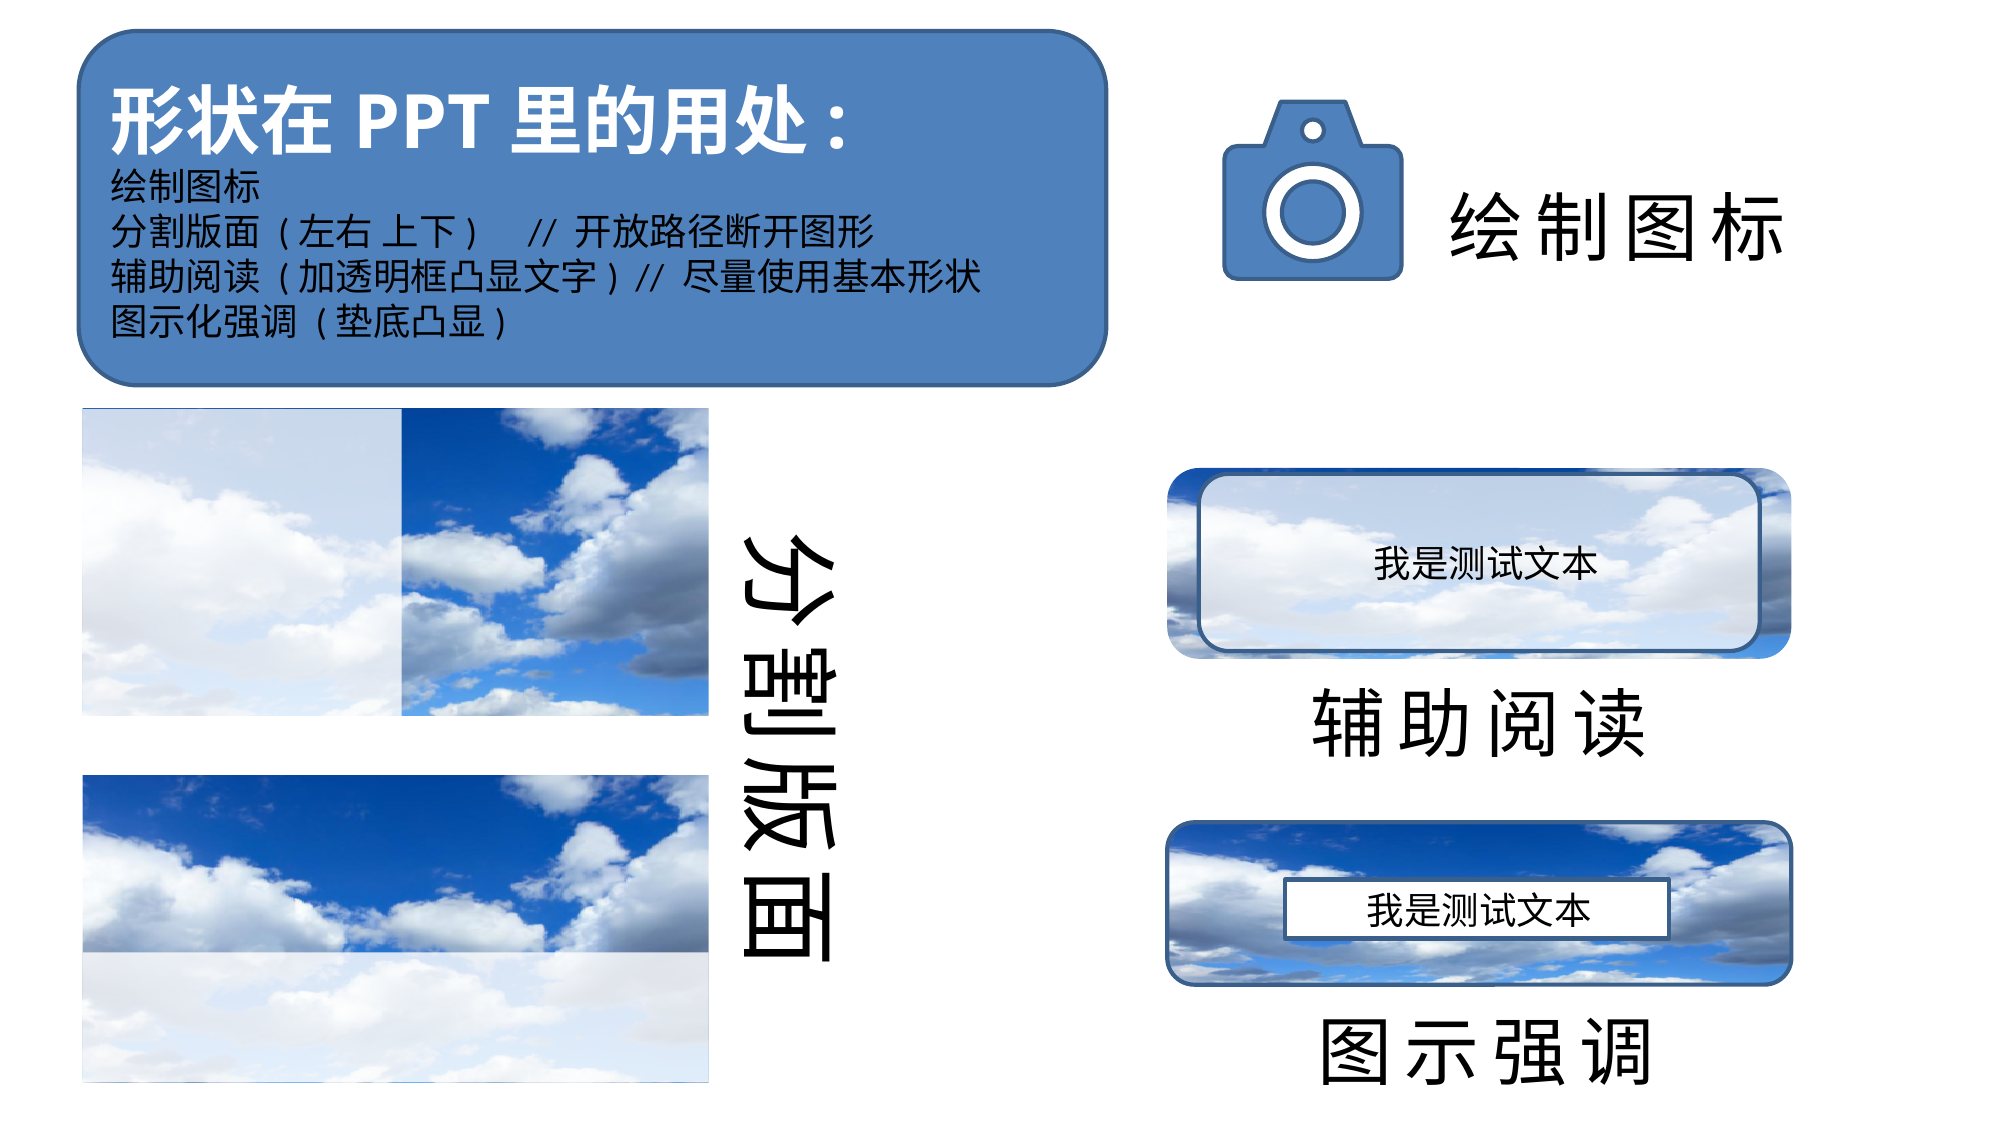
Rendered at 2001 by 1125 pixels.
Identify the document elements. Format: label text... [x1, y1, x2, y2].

text_box [1165, 820, 1794, 987]
text_box 我是测试文本 [1358, 532, 1614, 592]
text_box [404, 407, 711, 718]
text_box [1283, 877, 1671, 941]
text_box [81, 407, 404, 718]
text_box 形状在PPT里的用处: 绘制图标 分割版面 (左右 上下) // 开放路径断开图形 辅助阅读 (加透明框凸显文字) // 尽量使用基本形状 图示化强调 (垫底凸显) [76, 28, 1109, 388]
text_box [81, 773, 708, 950]
text_box 我是测试文本 [1351, 879, 1607, 940]
text_box 绘制图标 [1433, 172, 1801, 278]
text_box [1196, 471, 1762, 654]
text_box 图示强调 [1302, 997, 1670, 1103]
text_box [81, 950, 711, 1084]
text_box 辅助阅读 [1295, 669, 1663, 774]
text_box [1165, 465, 1794, 661]
text_box 分割版面 [708, 515, 861, 985]
text_box [1222, 99, 1404, 281]
